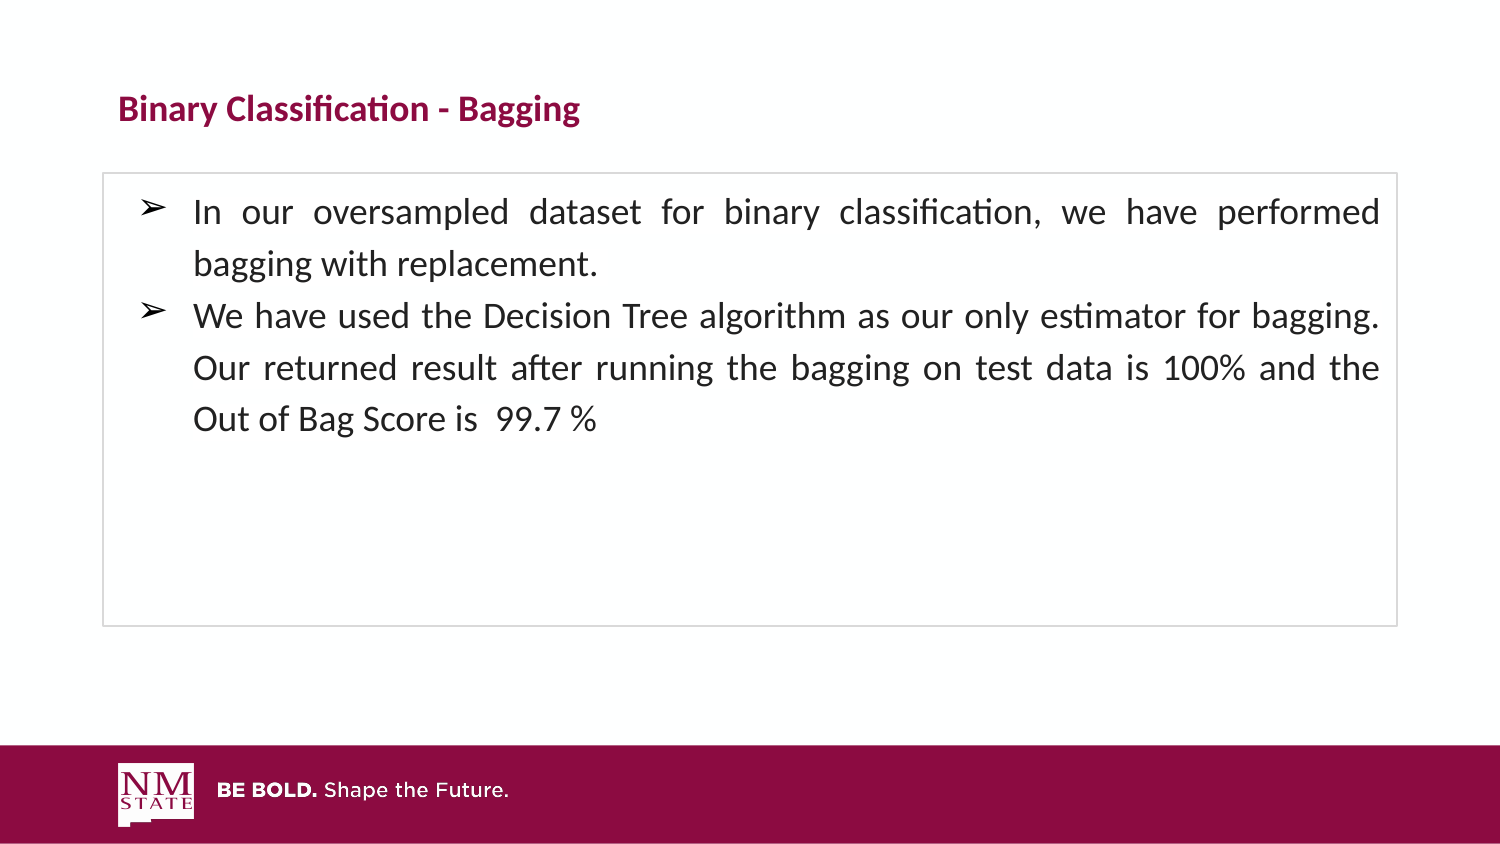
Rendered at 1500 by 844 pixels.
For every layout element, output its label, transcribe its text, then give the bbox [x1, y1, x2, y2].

picture [217, 771, 508, 813]
title Binary Classification - Bagging [103, 44, 1397, 174]
list In our oversampled dataset for binary classification, we have performed bagging with replacement. We have used the Decision Tree algorithm as our only estimator for bagging. Our returned result after running the bagging on test data is 100% and the Out of Bag Score is 99.7 % [103, 174, 1397, 626]
picture [118, 763, 194, 827]
